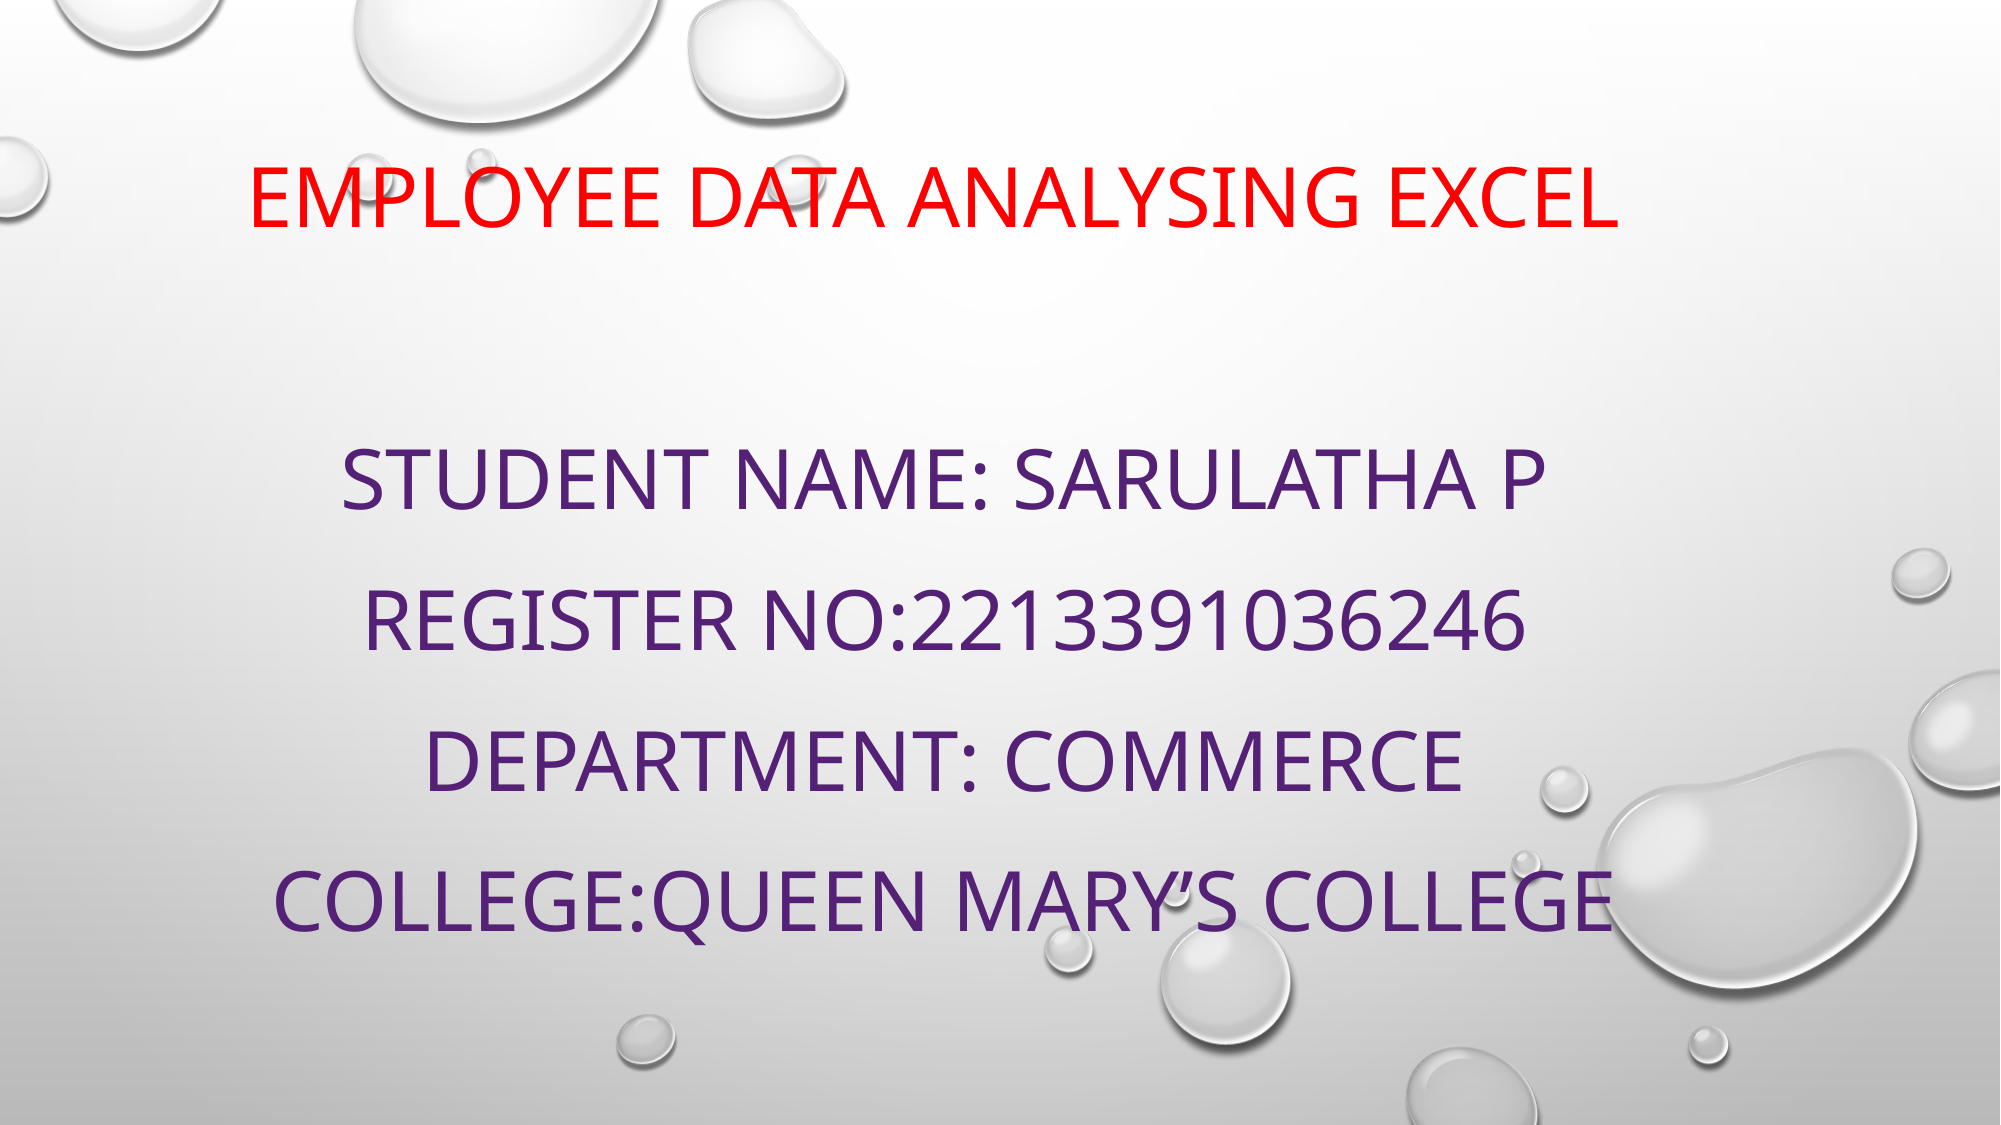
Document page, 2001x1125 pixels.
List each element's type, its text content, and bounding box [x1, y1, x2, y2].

picture [0, 0, 2000, 1125]
subtitle EMPLOYEE DATA analysing EXCEL Student NAME: SARULATHA P Register NO:2213391036246 DEPARTMENT: COMMERCE COLLEGE:QUEEN MARY’S COLLEGE [132, 117, 1757, 1115]
